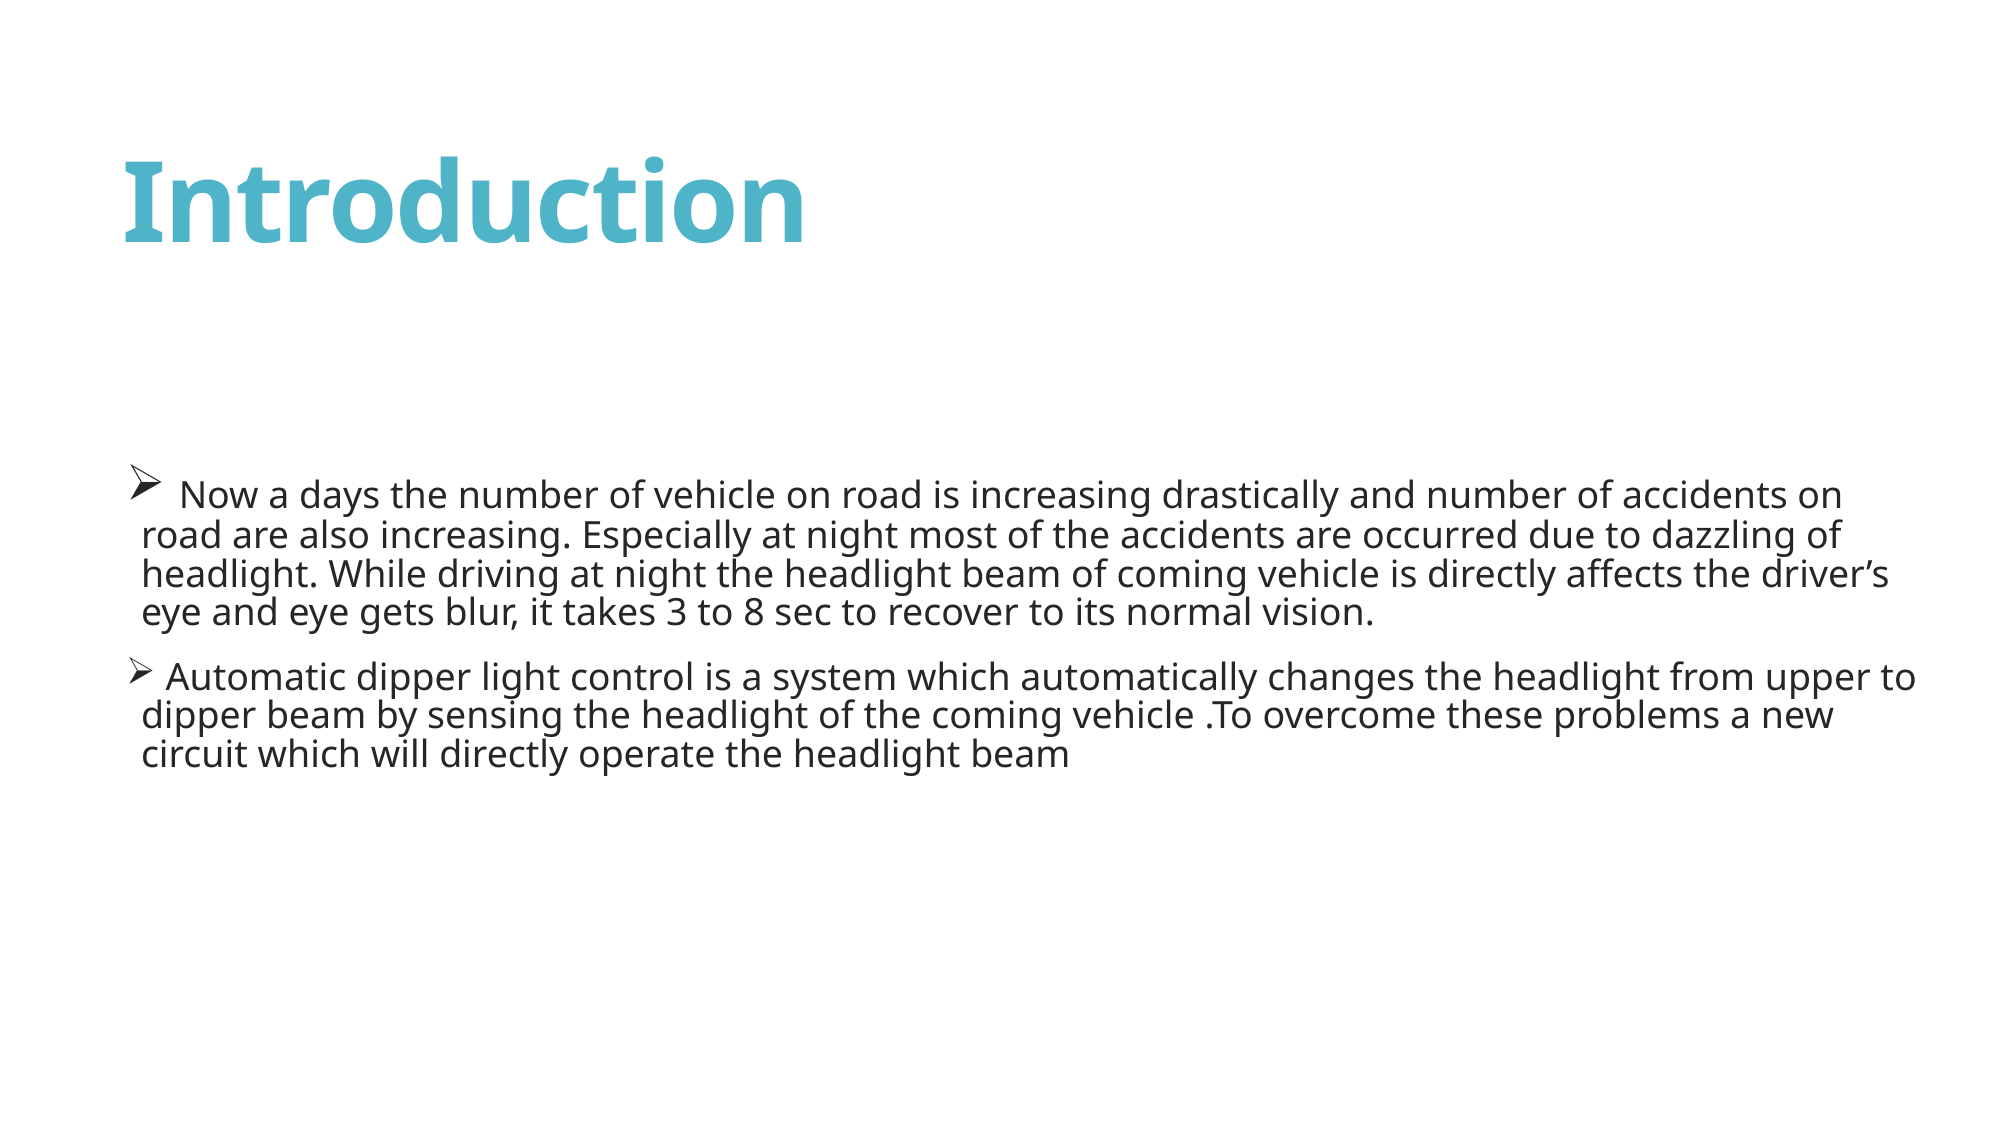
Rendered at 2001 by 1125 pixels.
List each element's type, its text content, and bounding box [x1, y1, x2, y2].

title Introduction [107, 81, 1875, 335]
list Now a days the number of vehicle on road is increasing drastically and number of accidents on road are also increasing. Especially at night most of the accidents are occurred due to dazzling of headlight. While driving at night the headlight beam of coming vehicle is directly affects the driver’s eye and eye gets blur, it takes 3 to 8 sec to recover to its normal vision. Automatic dipper light control is a system which automatically changes the headlight from upper to dipper beam by sensing the headlight of the coming vehicle .To overcome these problems a new circuit which will directly operate the headlight beam [111, 372, 1942, 946]
